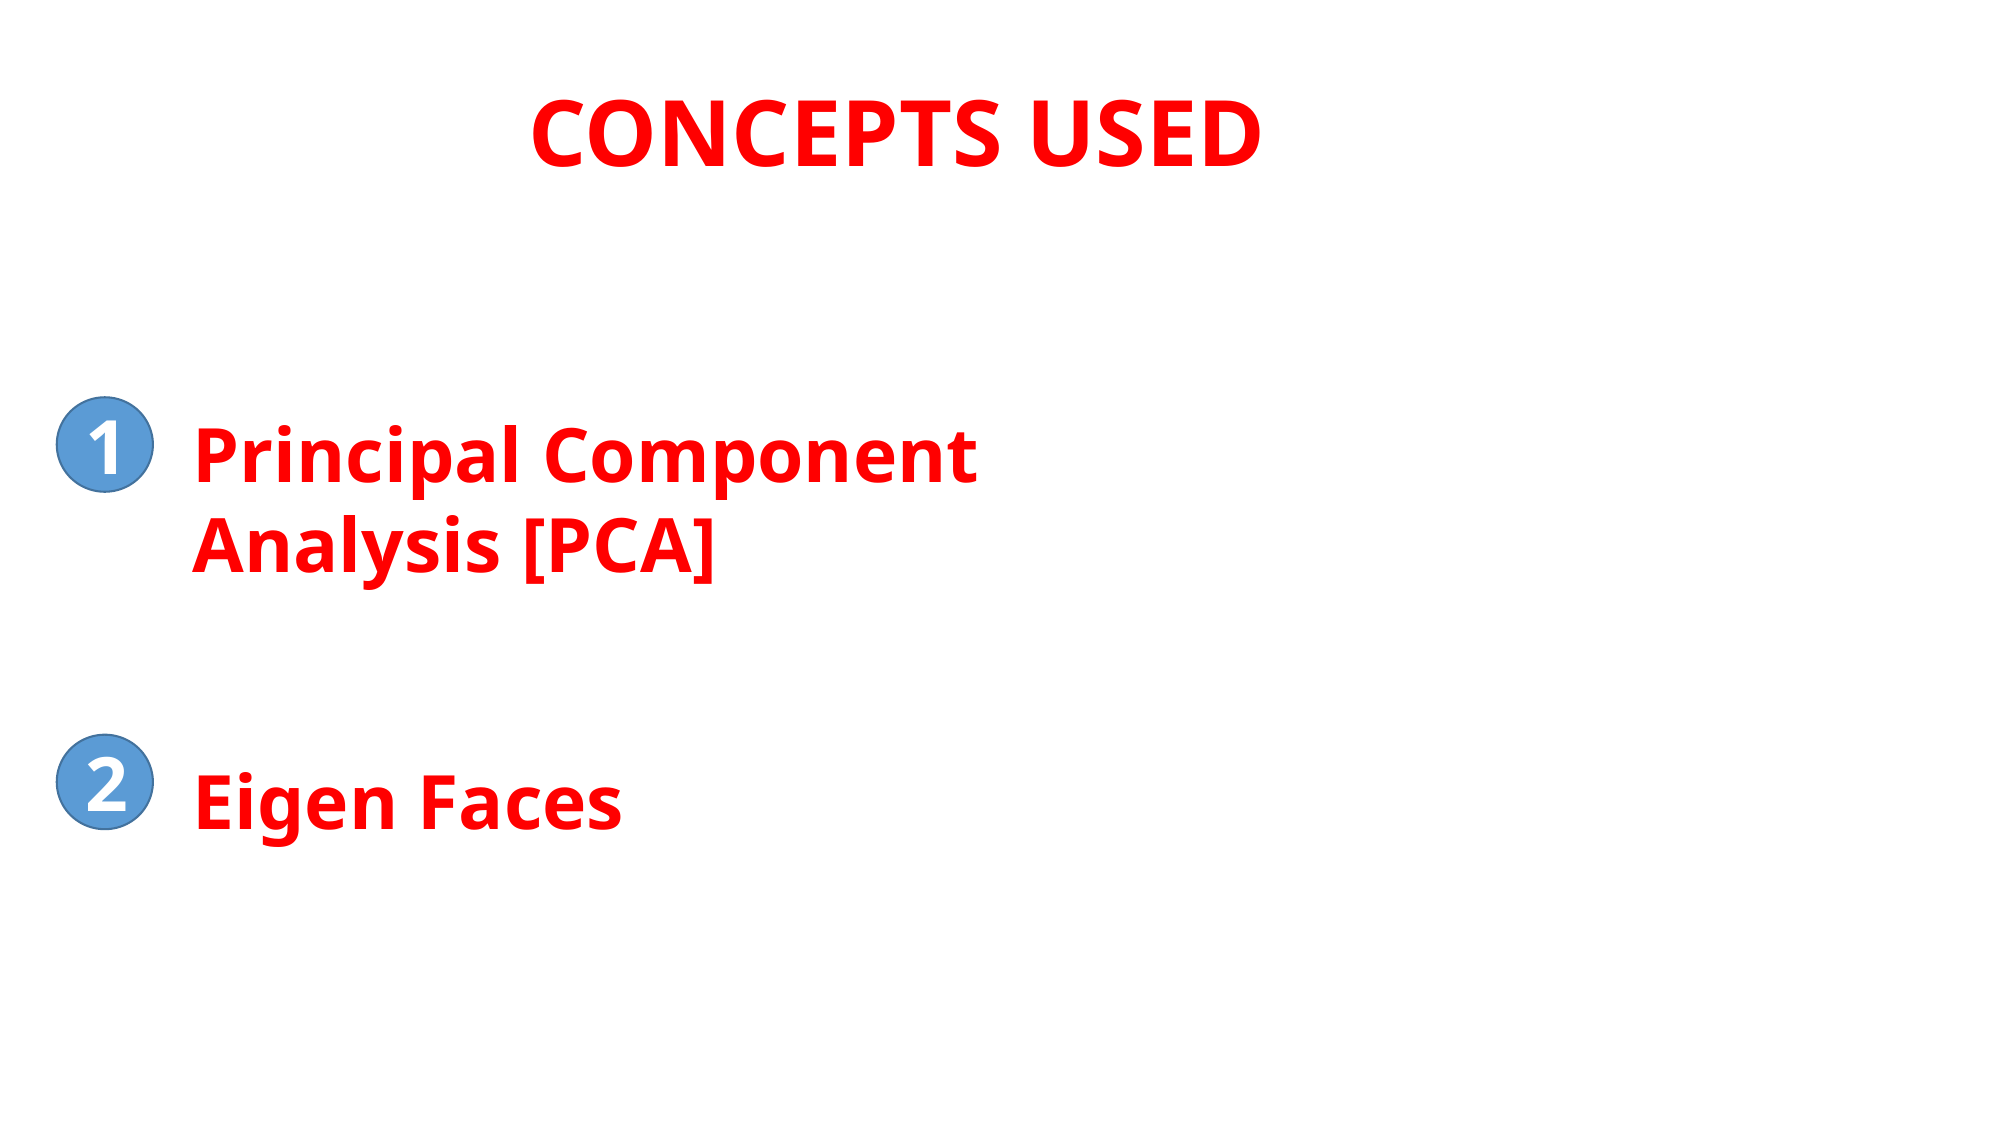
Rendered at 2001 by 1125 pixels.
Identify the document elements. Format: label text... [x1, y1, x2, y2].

title CONCEPTS USED [46, 27, 1772, 246]
text_box Principal Component Analysis [PCA] [177, 399, 1055, 715]
text_box 2 [55, 733, 154, 831]
text_box Eigen Faces [177, 747, 955, 973]
text_box 1 [55, 396, 154, 493]
